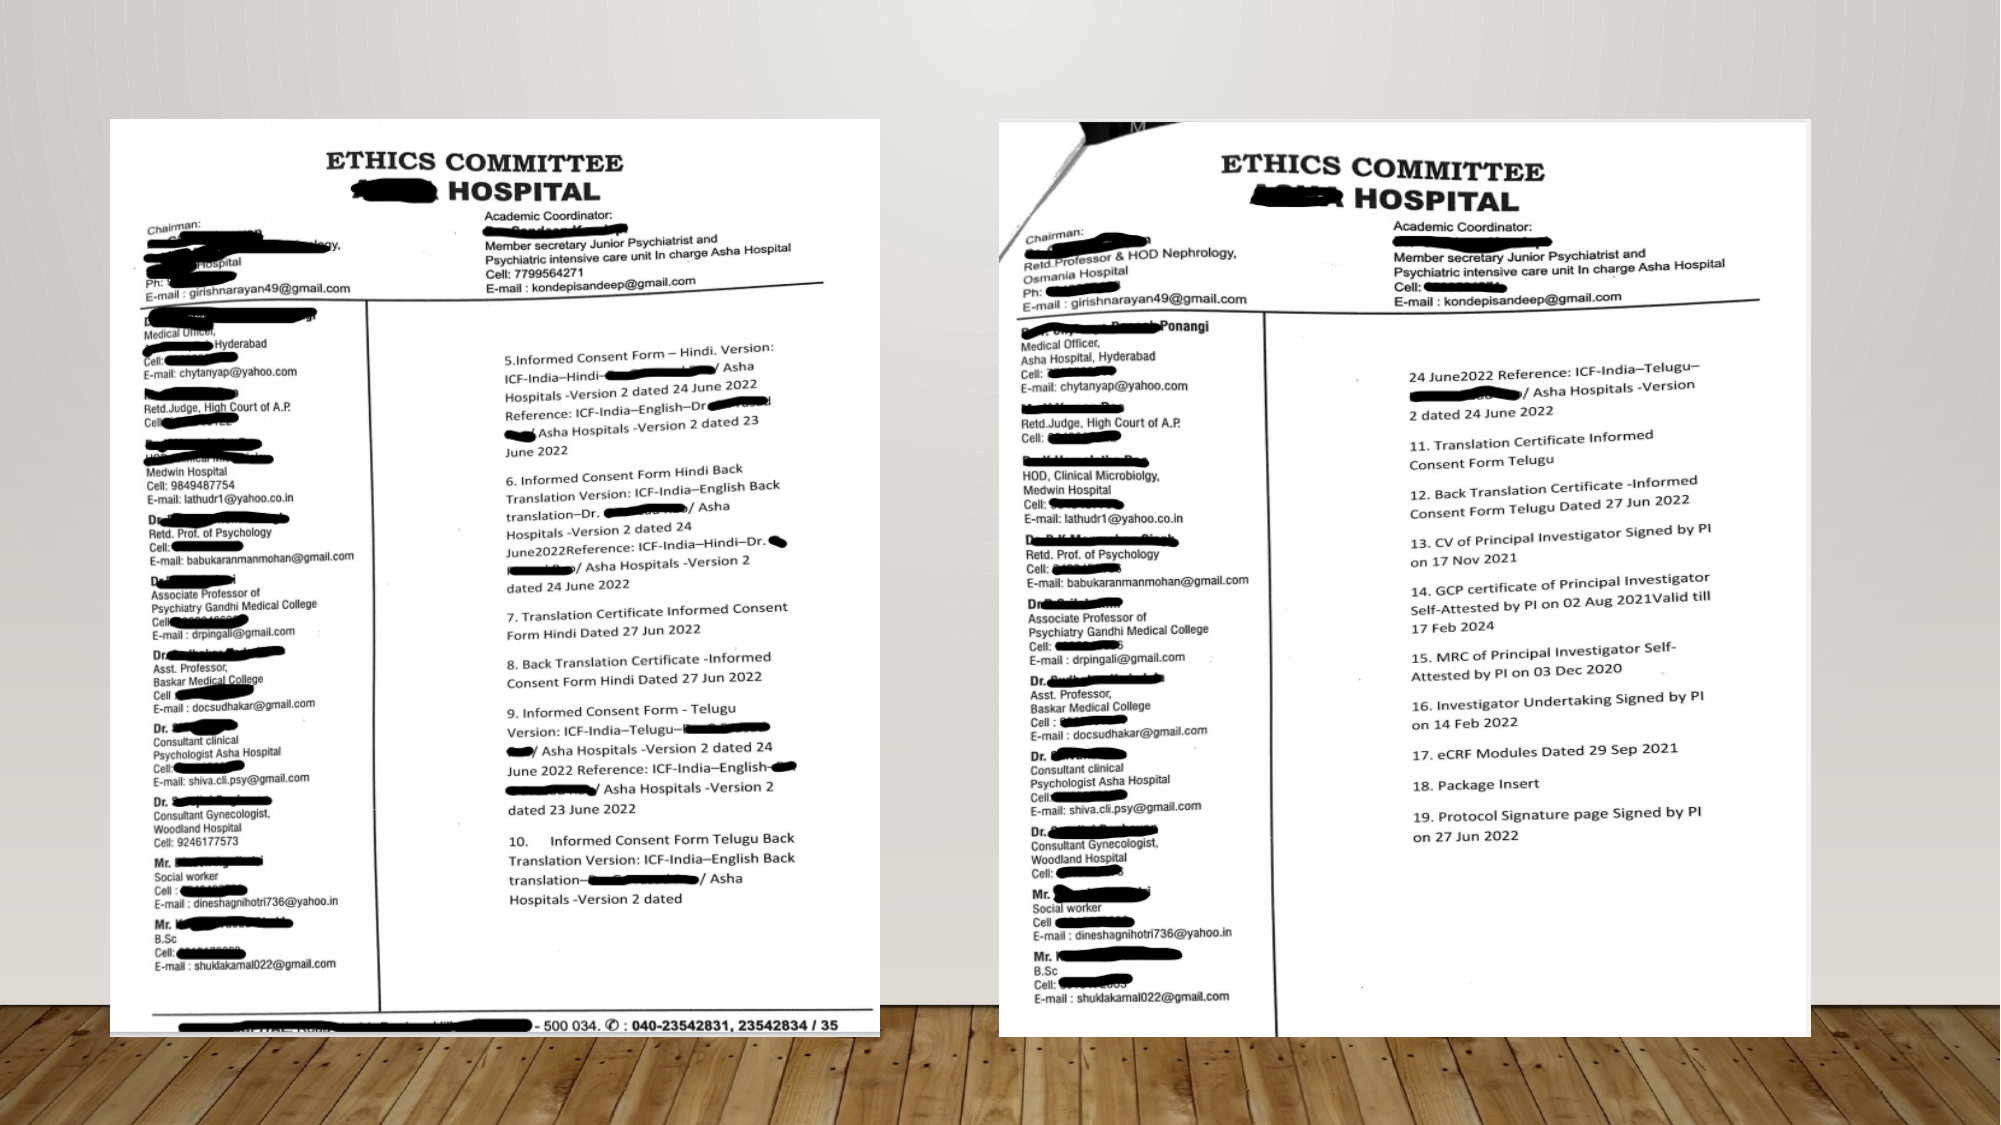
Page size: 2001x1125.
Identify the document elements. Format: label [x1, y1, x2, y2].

picture [0, 119, 2000, 1125]
